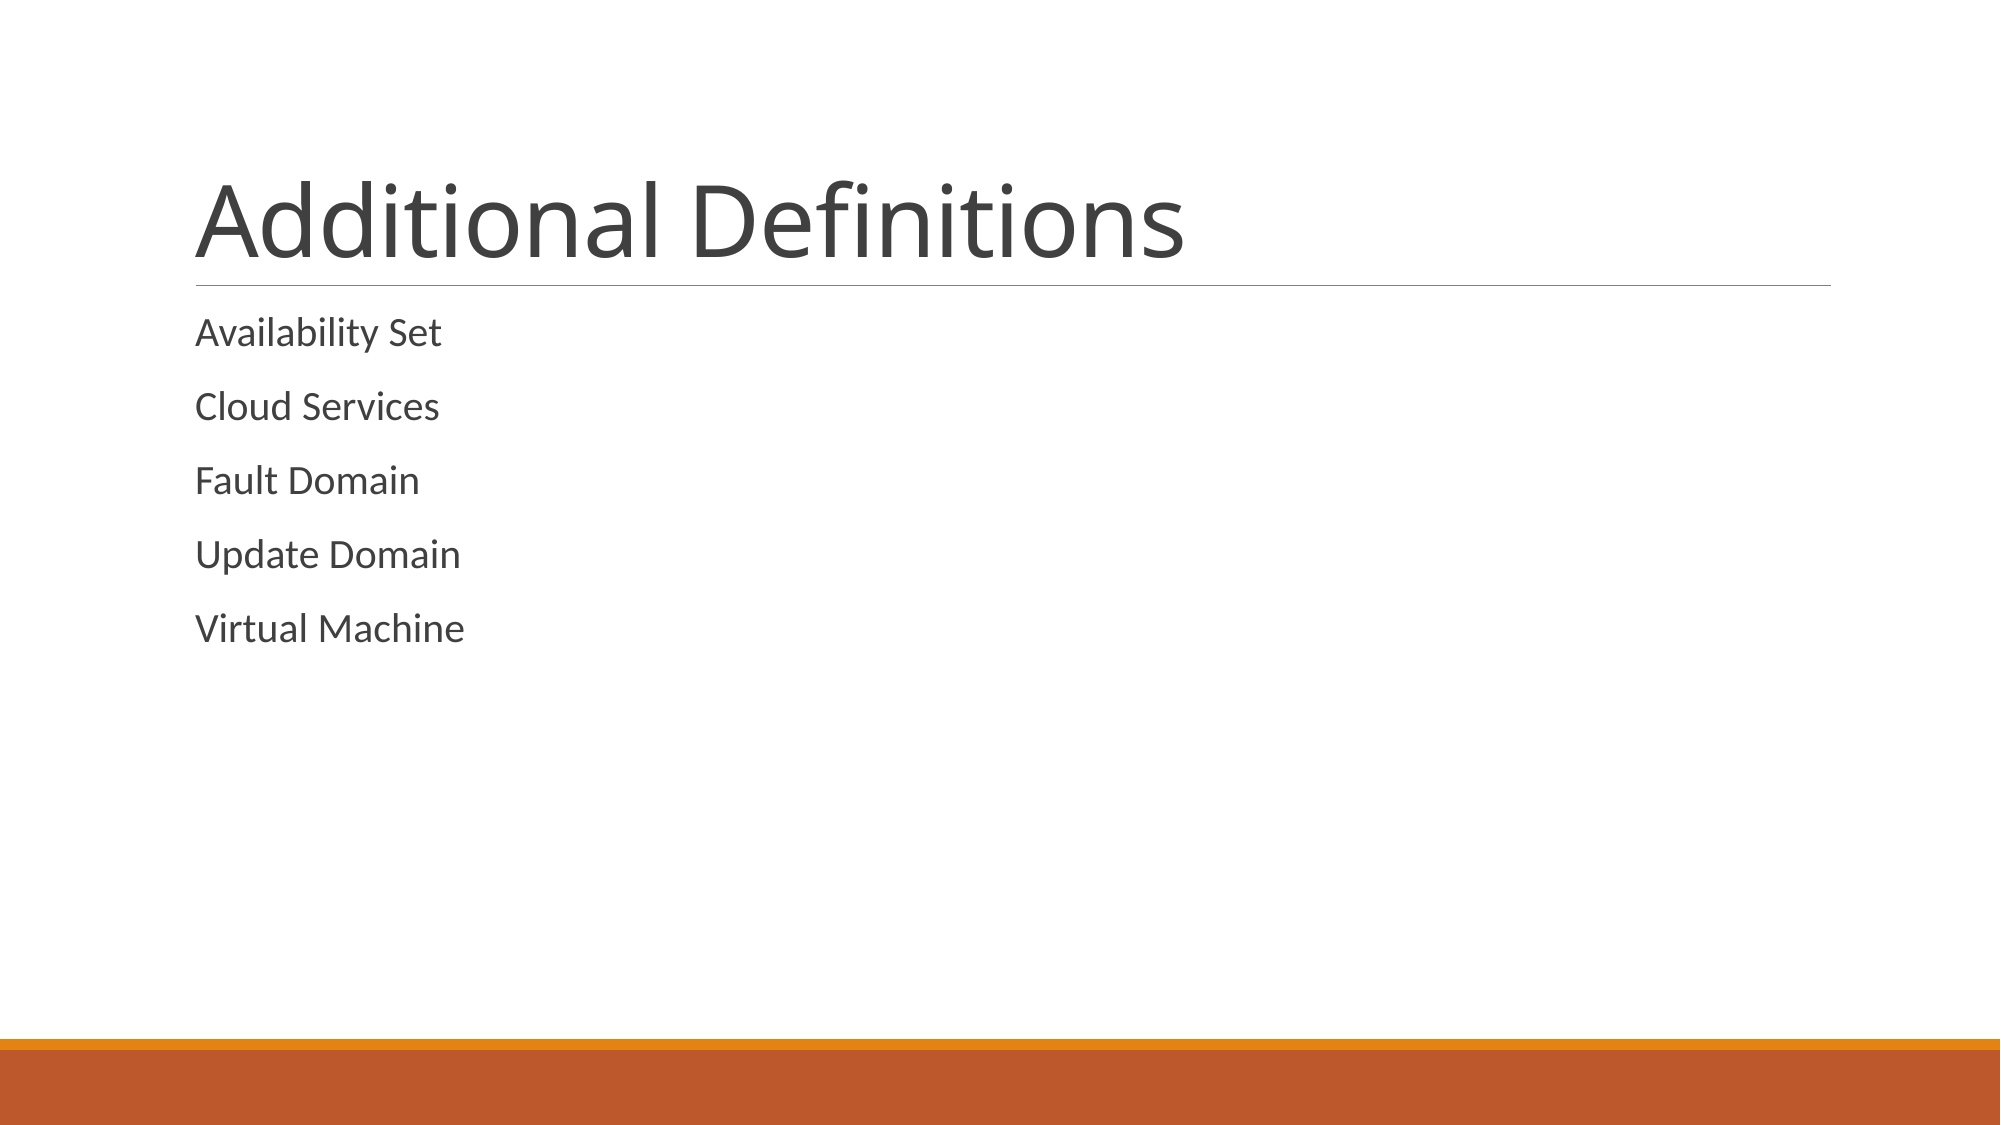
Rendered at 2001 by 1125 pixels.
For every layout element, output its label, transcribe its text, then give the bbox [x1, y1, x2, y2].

title Additional Definitions [180, 47, 1830, 285]
list Availability Set Cloud Services Fault Domain Update Domain Virtual Machine [180, 302, 1830, 963]
